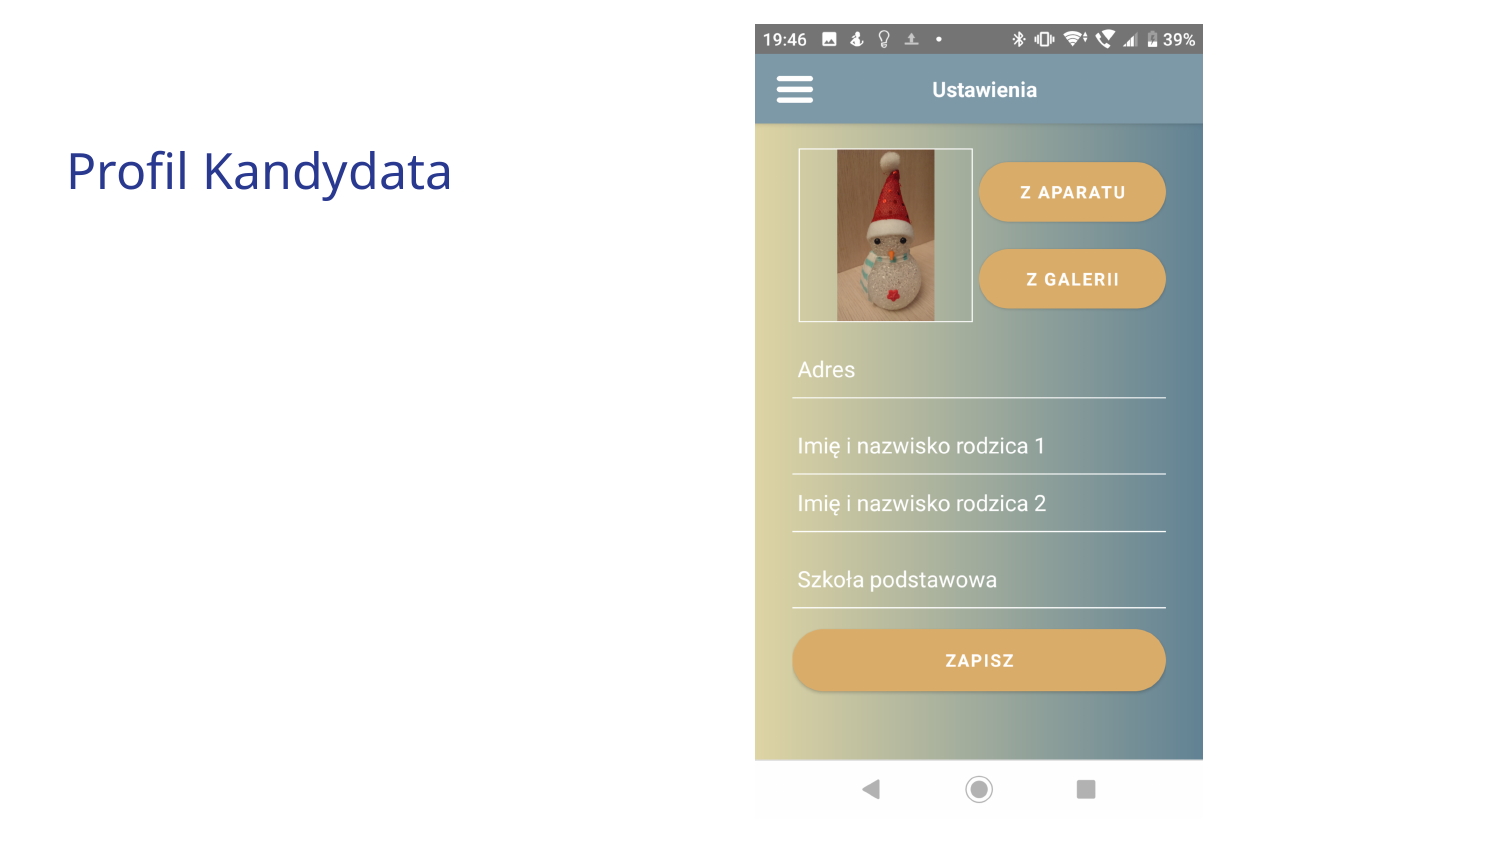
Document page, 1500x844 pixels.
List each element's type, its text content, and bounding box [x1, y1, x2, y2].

title Profil Kandydata [51, 91, 512, 216]
picture [755, 24, 1203, 819]
